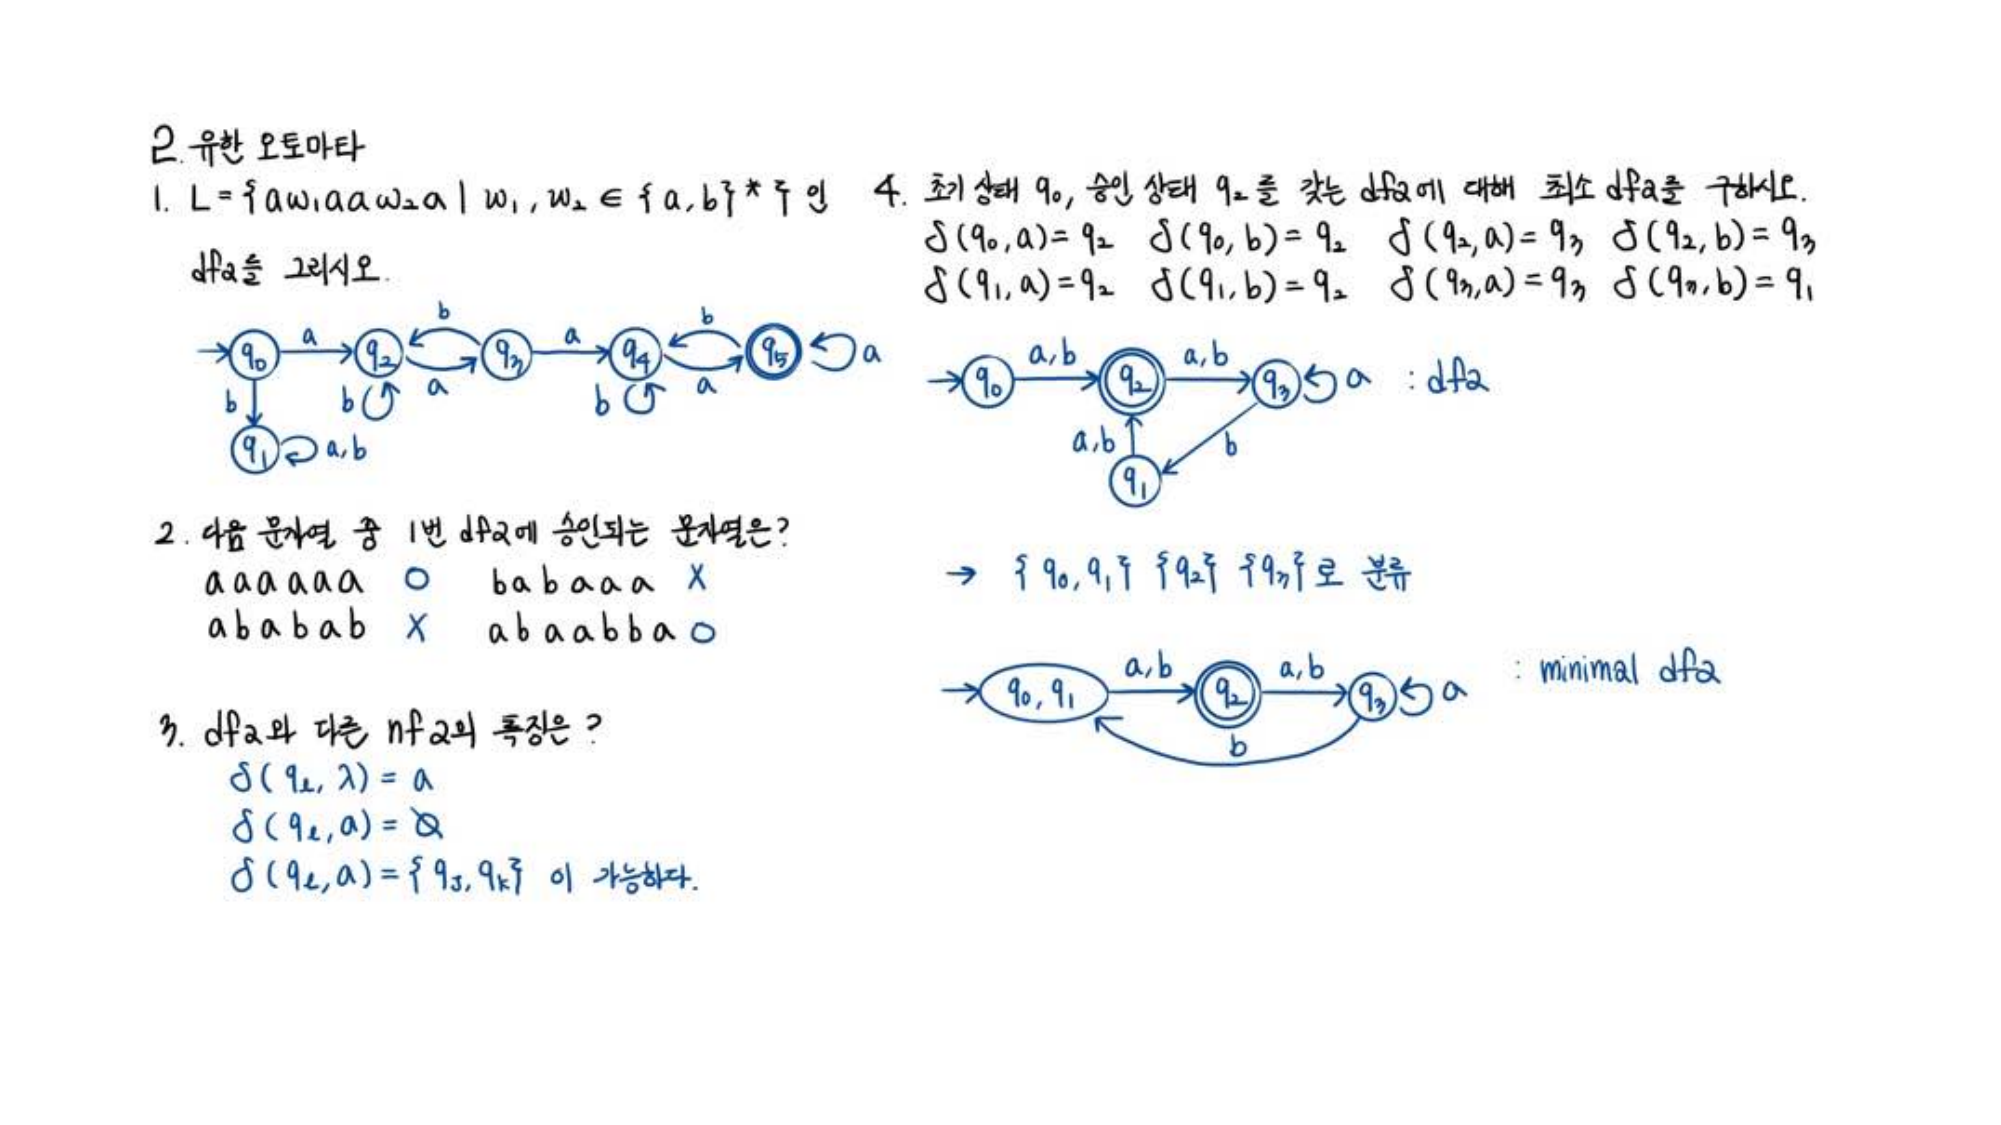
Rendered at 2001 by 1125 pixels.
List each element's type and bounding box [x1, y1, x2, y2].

list [90, 9, 1875, 1125]
